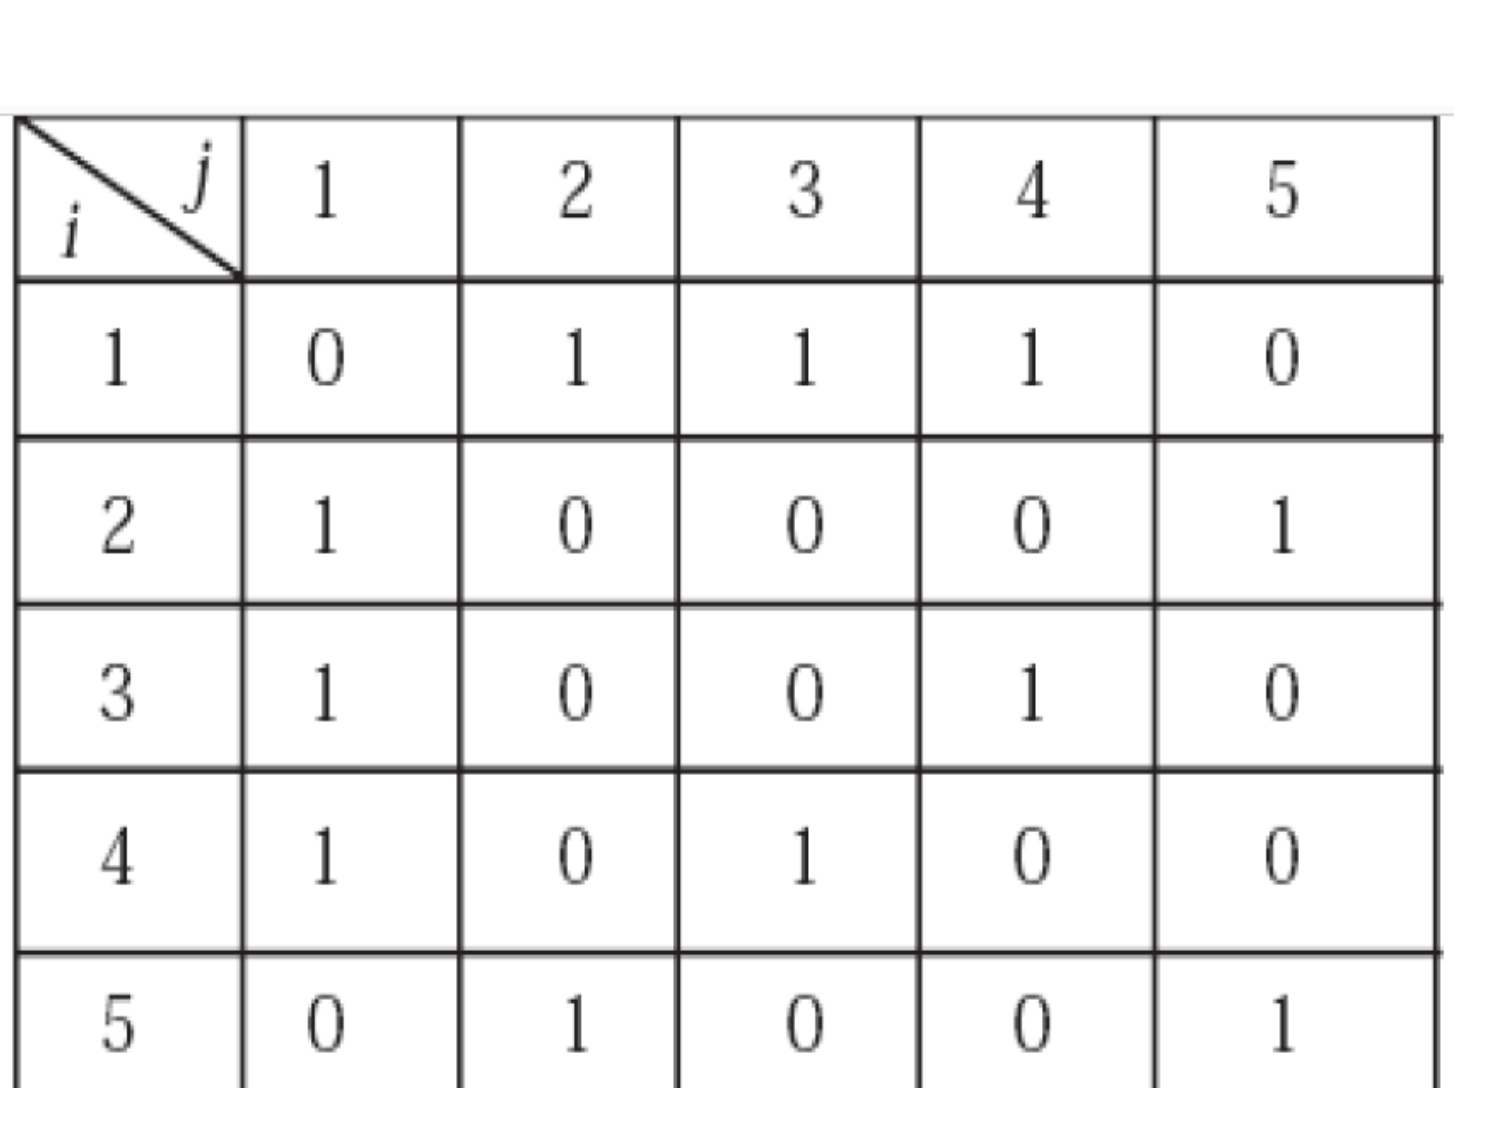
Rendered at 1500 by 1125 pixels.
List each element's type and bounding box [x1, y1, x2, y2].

picture [0, 105, 1454, 1088]
